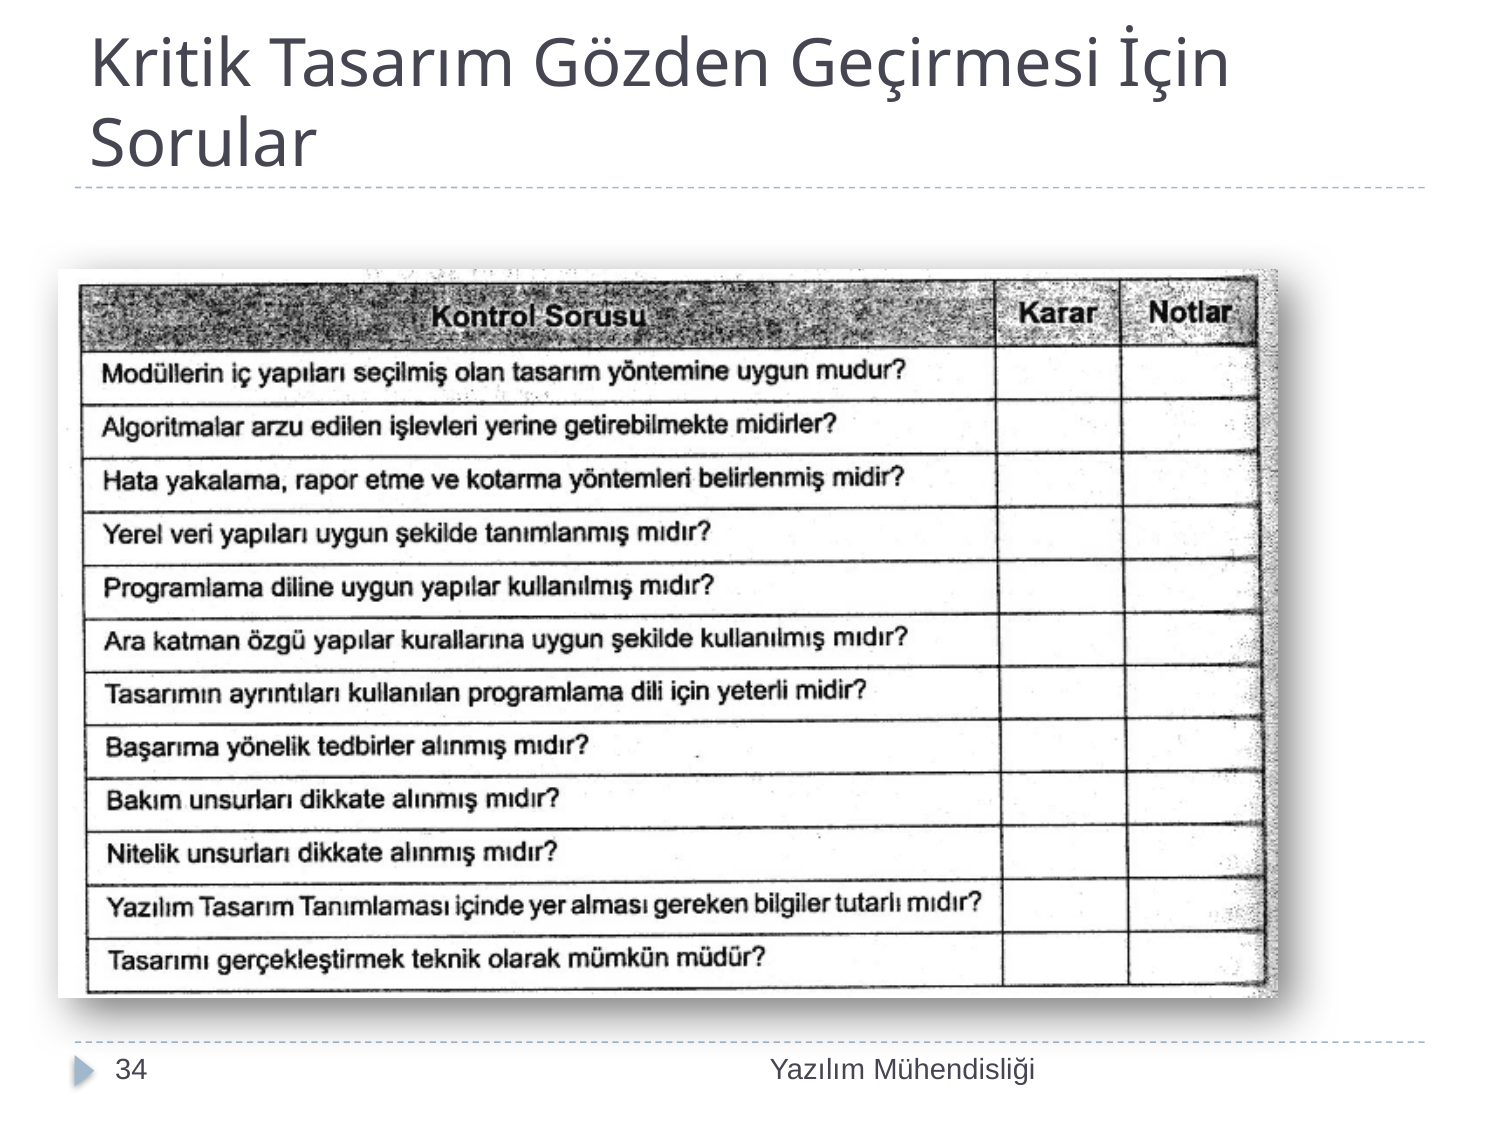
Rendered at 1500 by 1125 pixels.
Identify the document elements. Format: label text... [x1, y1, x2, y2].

footer Yazılım Mühendisliği [475, 1046, 1051, 1103]
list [58, 269, 1278, 998]
title Kritik Tasarım Gözden Geçirmesi İçin Sorular [75, 24, 1425, 188]
slide_number 34 [100, 1046, 426, 1103]
